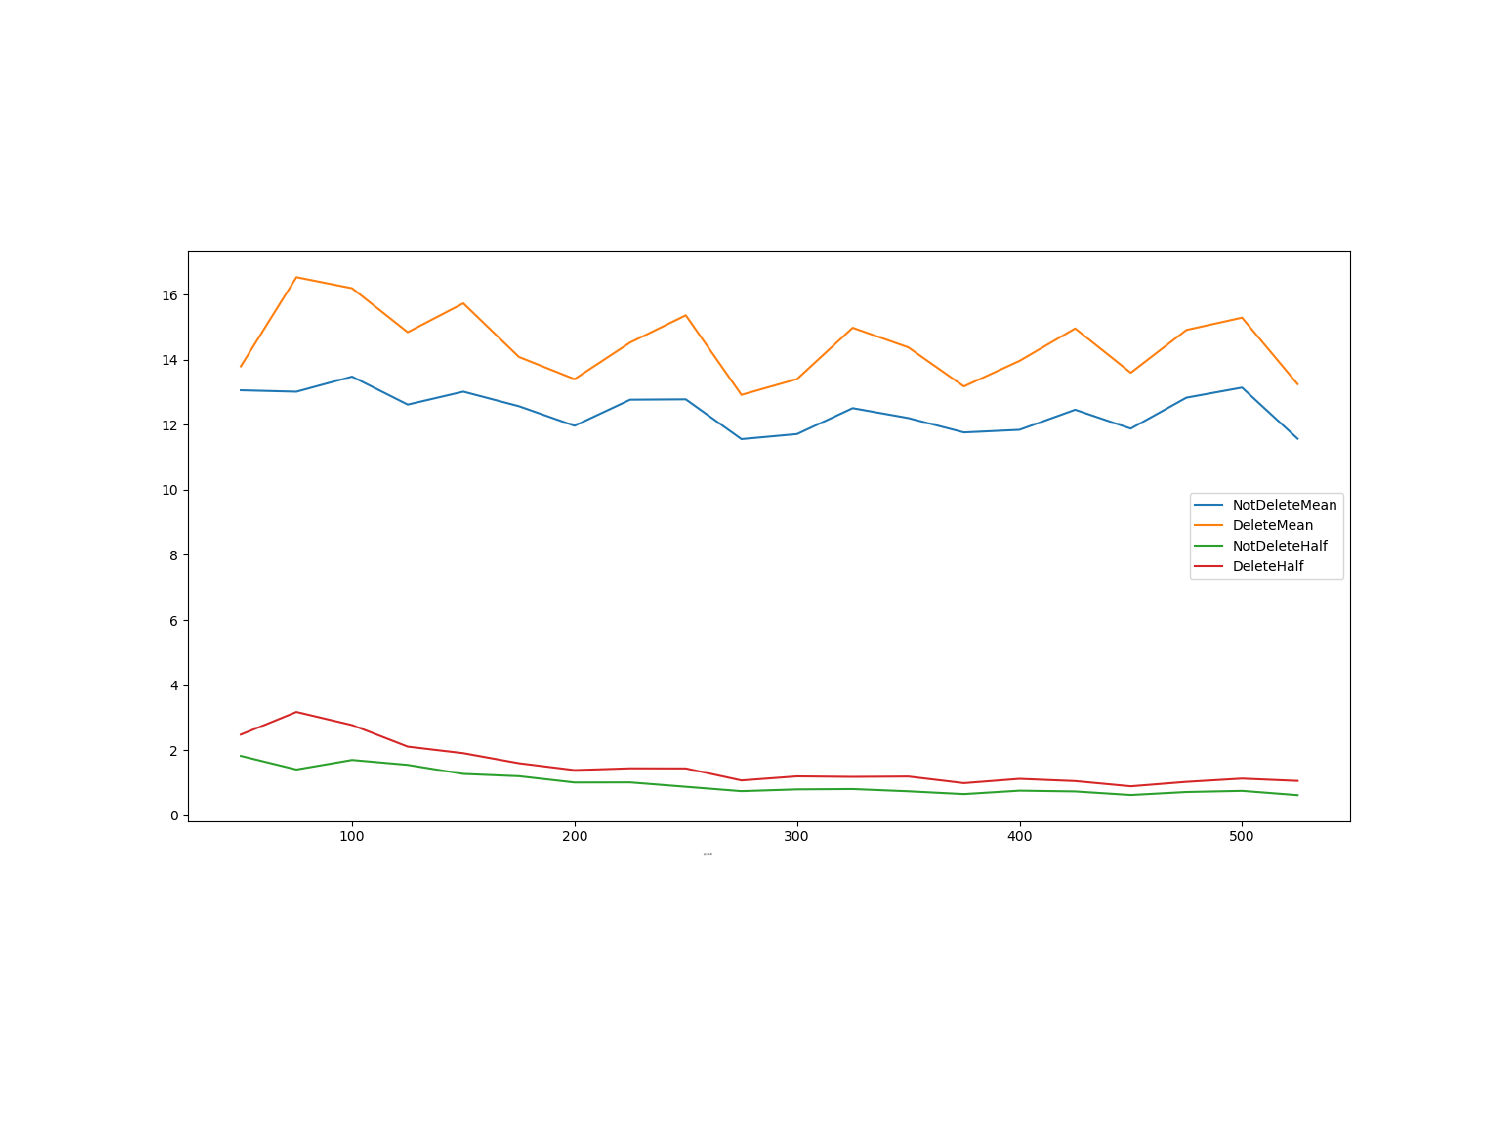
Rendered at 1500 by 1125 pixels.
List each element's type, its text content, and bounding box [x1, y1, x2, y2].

text_box 运行次数 [688, 847, 830, 864]
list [0, 162, 1500, 847]
